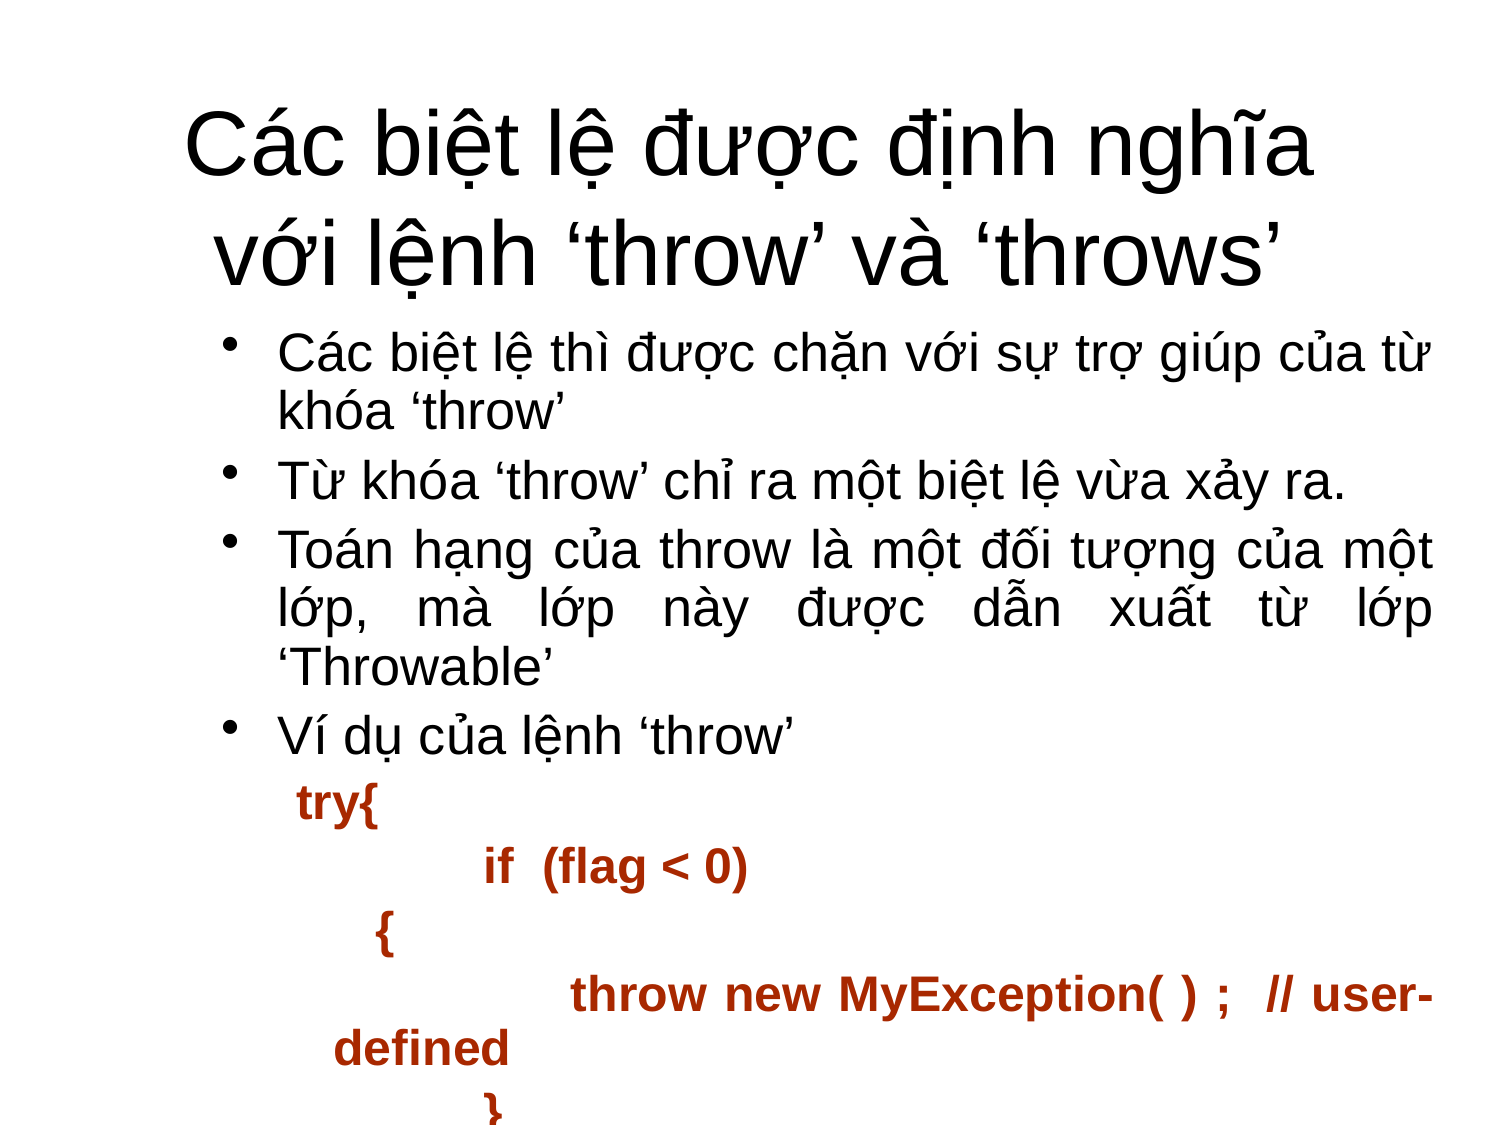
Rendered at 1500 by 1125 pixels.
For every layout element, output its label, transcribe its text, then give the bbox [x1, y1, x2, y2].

title Các biệt lệ được định nghĩa với lệnh ‘throw’ và ‘throws’ [112, 99, 1388, 288]
list Các biệt lệ thì được chặn với sự trợ giúp của từ khóa ‘throw’ Từ khóa ‘throw’ chỉ ra một biệt lệ vừa xảy ra. Toán hạng của throw là một đối tượng của một lớp, mà lớp này được dẫn xuất từ lớp ‘Throwable’ Ví dụ của lệnh ‘throw’ try{ if (flag < 0) { throw new MyException( ) ; // user-defined } } [205, 317, 1450, 1063]
